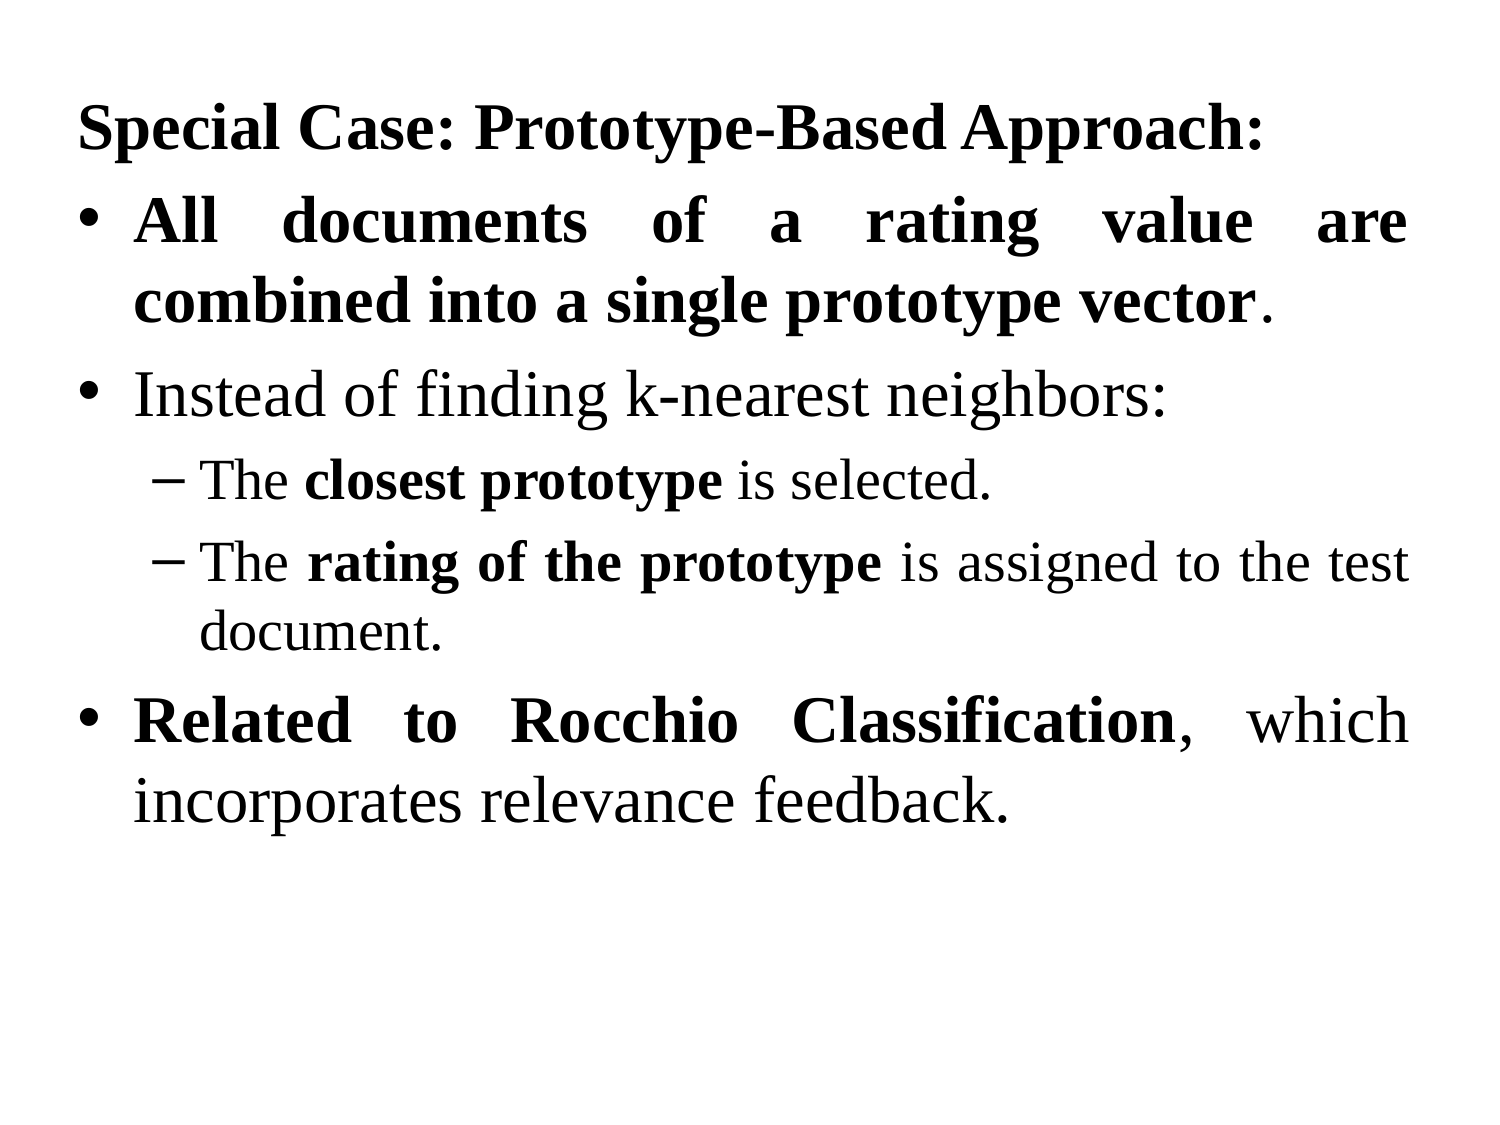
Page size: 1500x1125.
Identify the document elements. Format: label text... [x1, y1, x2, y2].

list Special Case: Prototype-Based Approach: All documents of a rating value are combined into a single prototype vector. Instead of finding k-nearest neighbors: The closest prototype is selected. The rating of the prototype is assigned to the test document. Related to Rocchio Classification, which incorporates relevance feedback. [62, 75, 1425, 1005]
